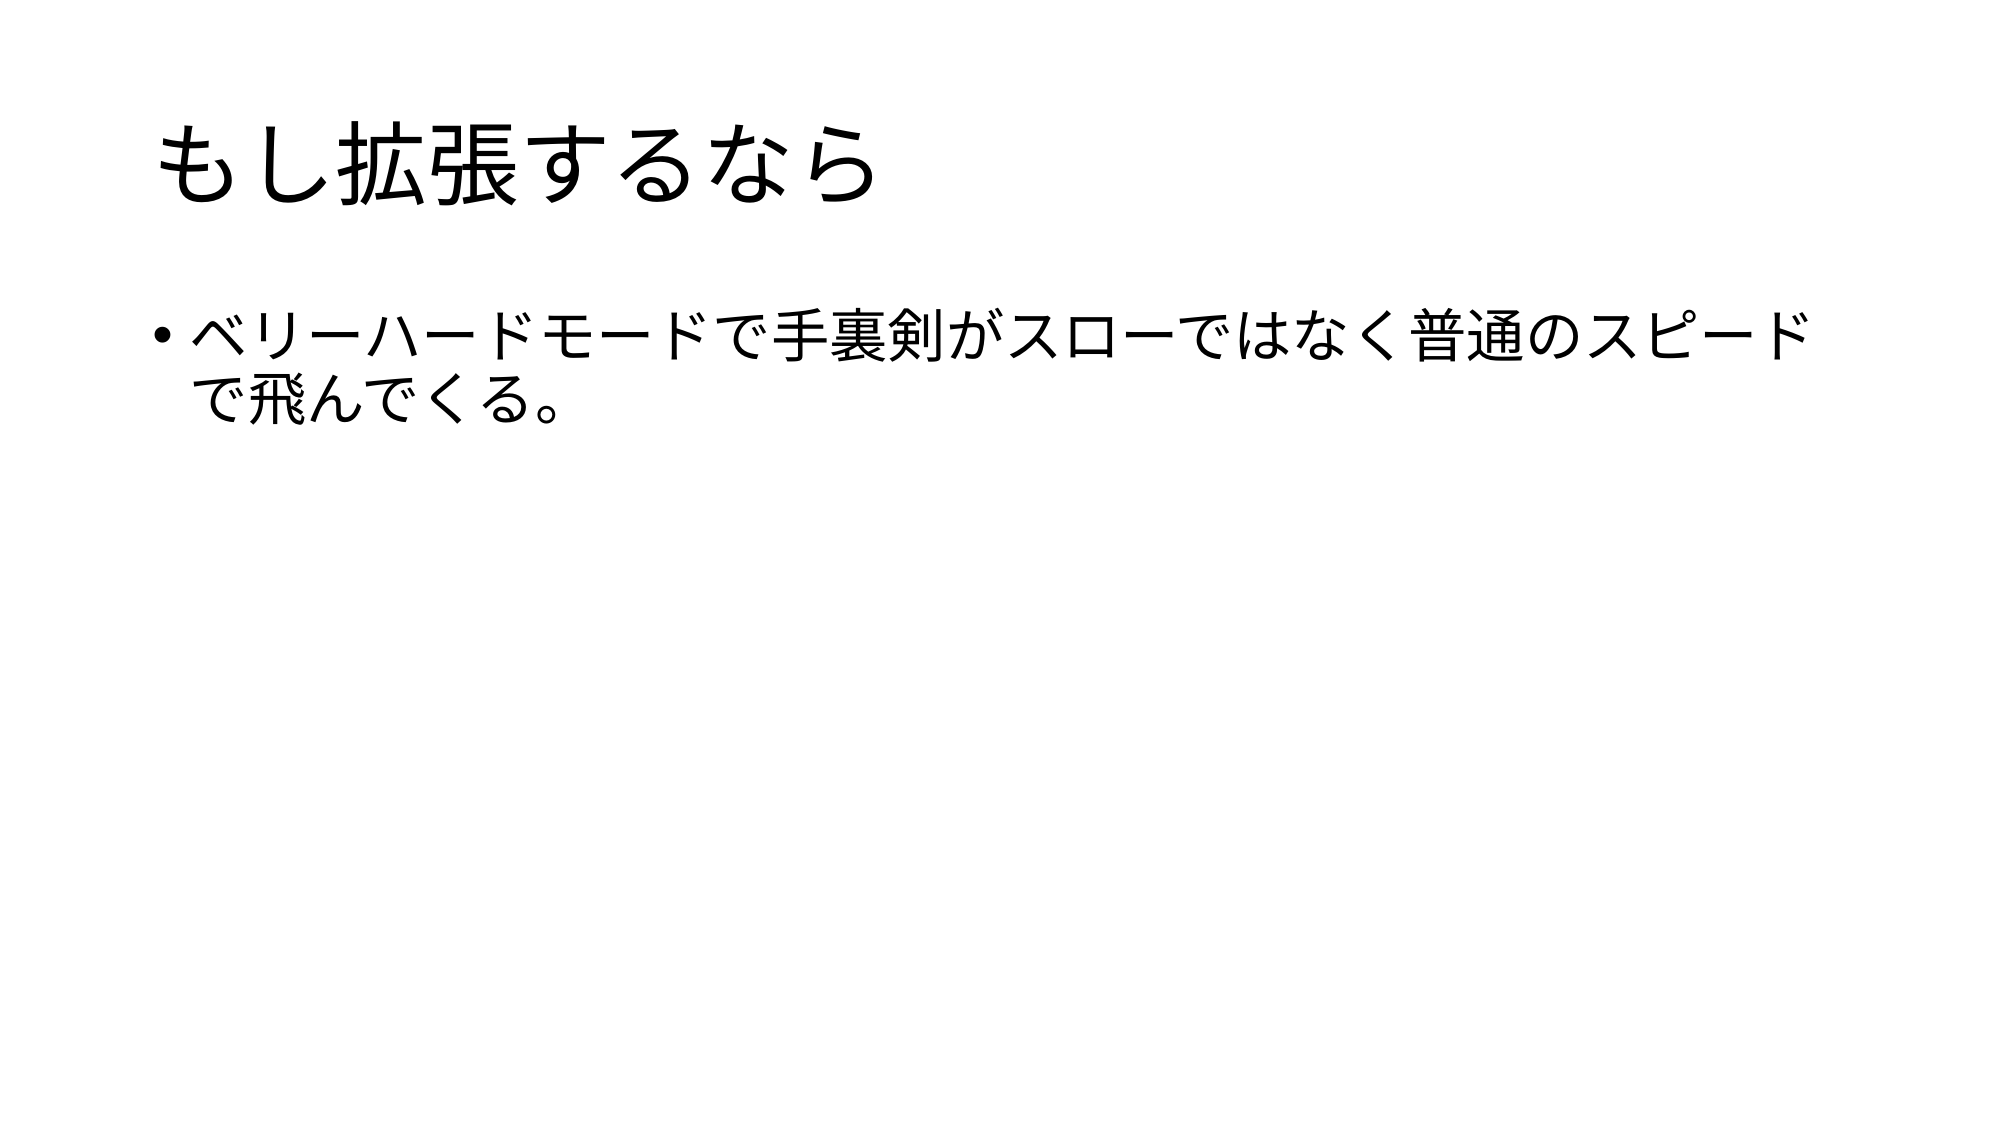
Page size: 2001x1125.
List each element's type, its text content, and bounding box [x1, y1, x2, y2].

title もし拡張するなら [137, 59, 1863, 278]
list ベリーハードモードで手裏剣がスローではなく普通のスピードで飛んでくる。 [137, 299, 1863, 1014]
